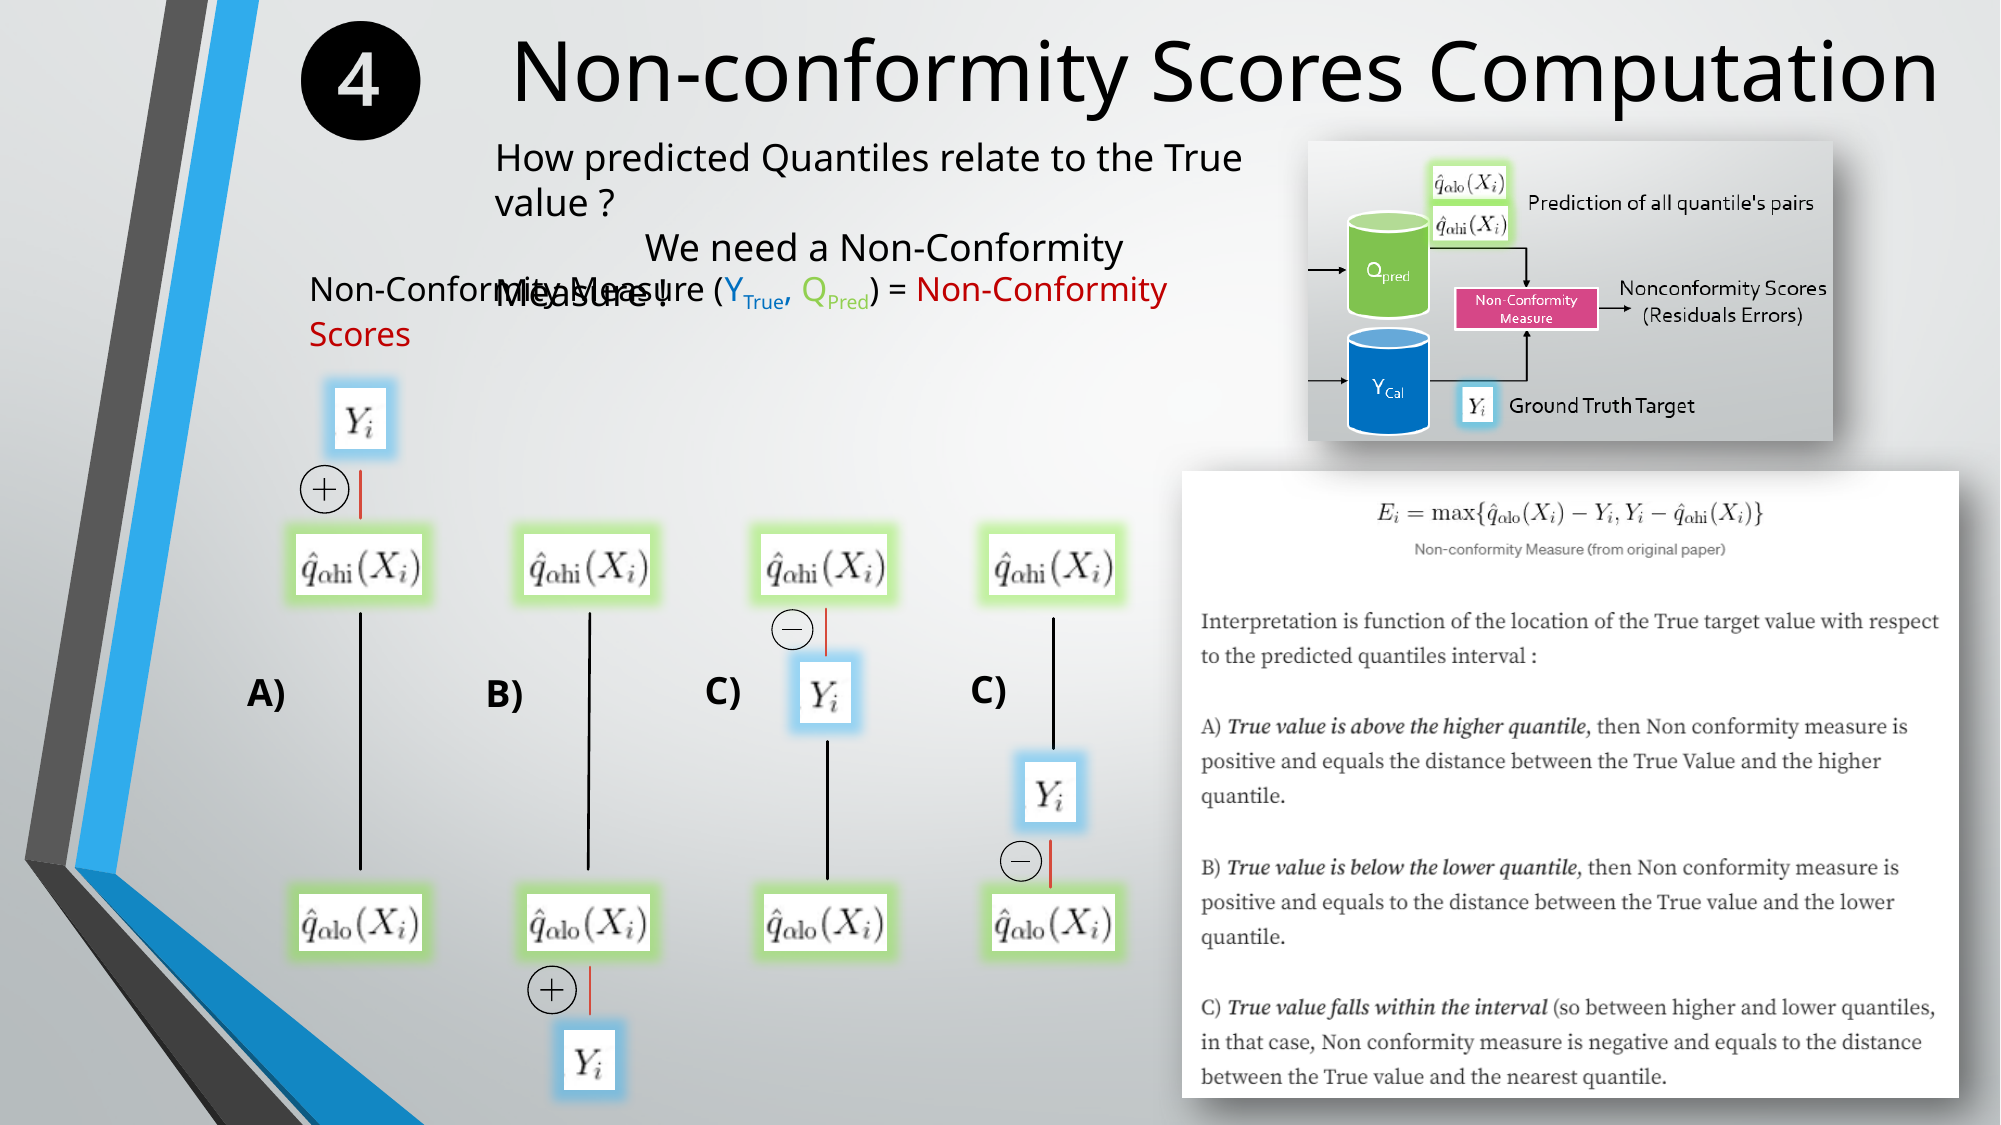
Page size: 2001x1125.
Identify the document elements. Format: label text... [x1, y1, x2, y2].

title Non-conformity Scores Computation [493, 0, 1959, 136]
text_box Non-Conformity Measure (YTrue, QPred) = Non-Conformity Scores [294, 260, 1192, 361]
picture [761, 534, 887, 595]
text_box A) [232, 661, 303, 722]
picture [764, 894, 887, 952]
text_box C) [689, 659, 760, 720]
picture [992, 894, 1115, 952]
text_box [299, 464, 350, 514]
picture [564, 1030, 616, 1090]
picture [527, 894, 650, 952]
picture [989, 534, 1115, 595]
picture [523, 534, 650, 595]
text_box C) [955, 658, 1026, 719]
picture [800, 662, 852, 723]
text_box B) [470, 662, 541, 723]
picture [285, 5, 436, 156]
picture [1024, 762, 1076, 822]
text_box How predicted Quantiles relate to the True value ? We need a Non-Conformity Measure ! [479, 126, 1294, 322]
picture [335, 388, 386, 449]
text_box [771, 608, 814, 651]
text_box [526, 965, 578, 1015]
picture [1308, 141, 1833, 442]
picture [1182, 471, 1959, 1098]
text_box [587, 613, 591, 870]
picture [296, 534, 422, 595]
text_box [999, 840, 1043, 882]
picture [299, 894, 422, 952]
